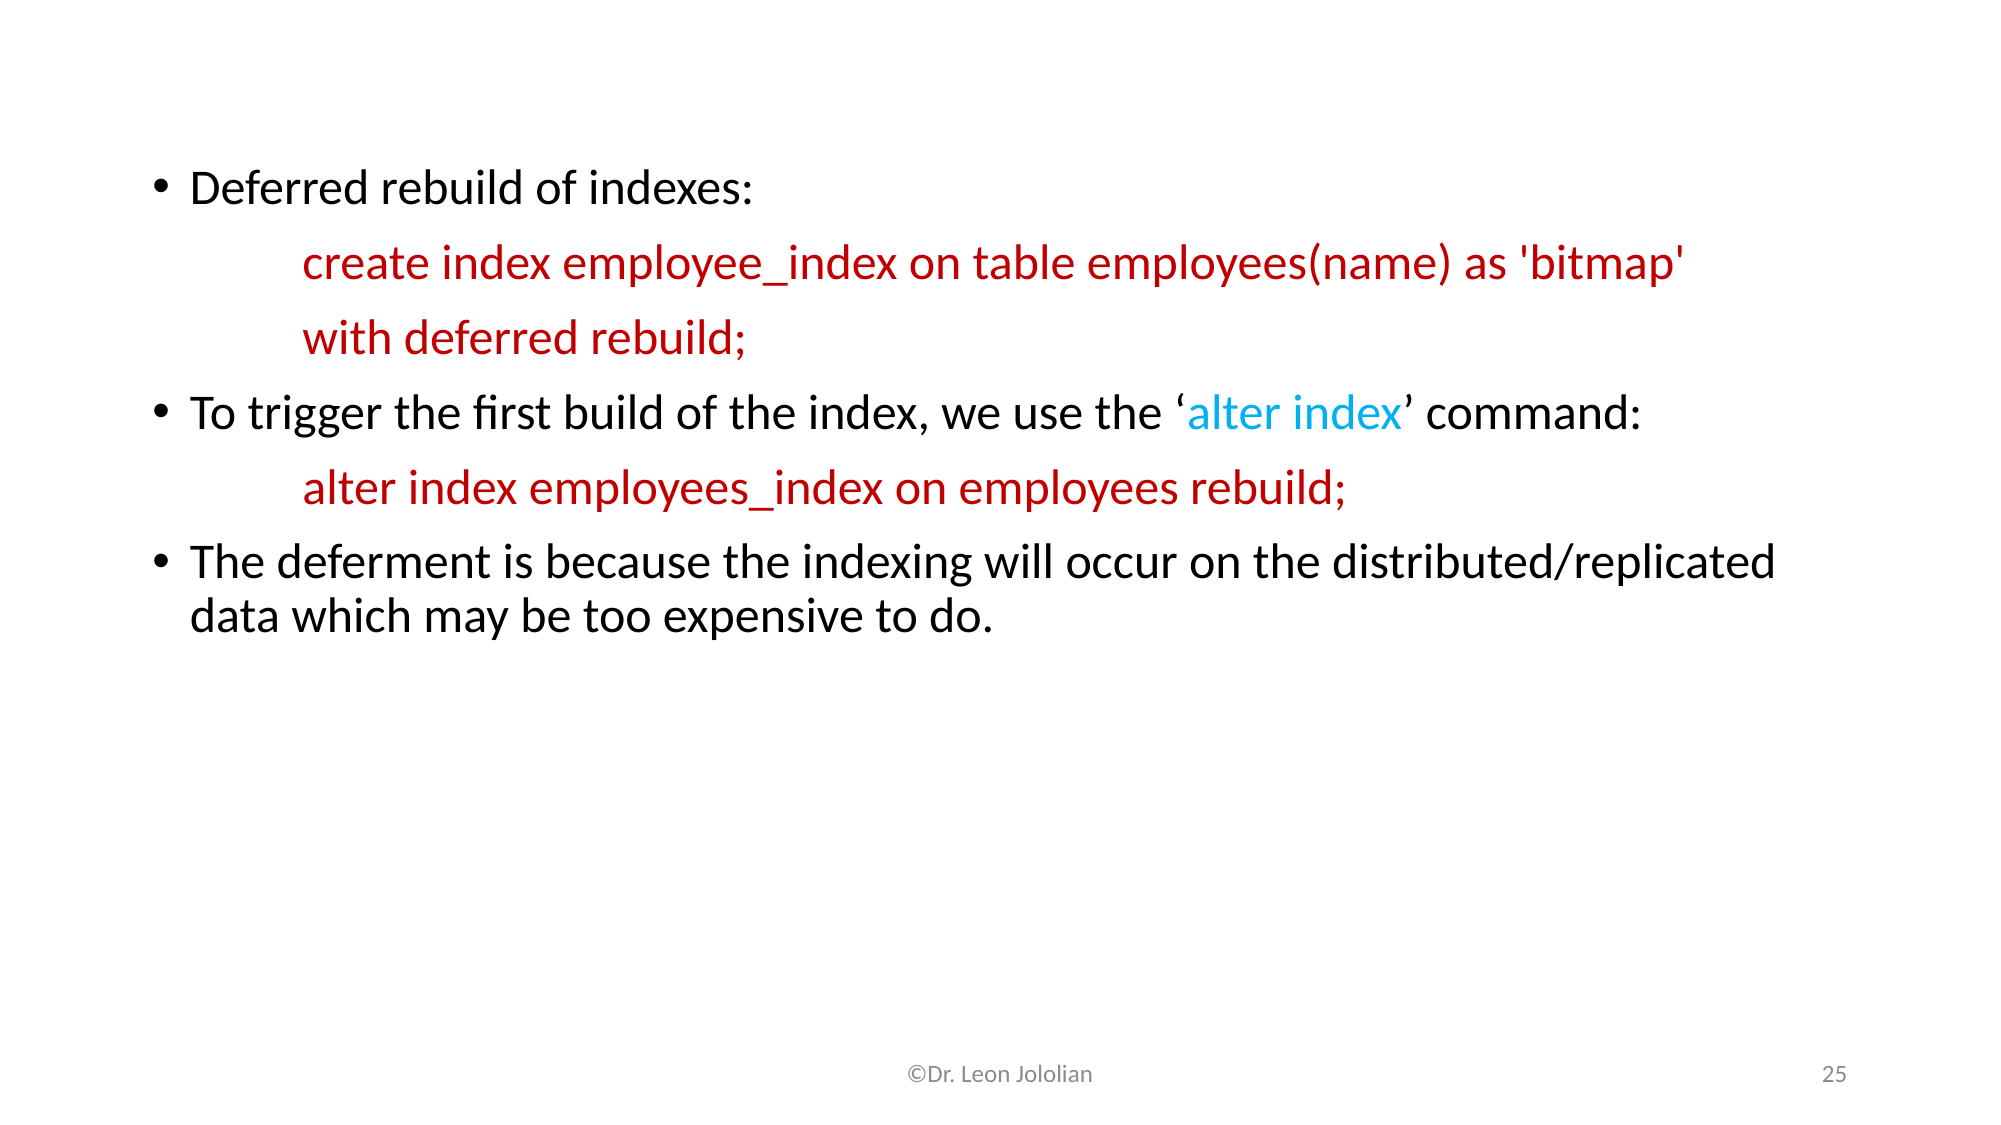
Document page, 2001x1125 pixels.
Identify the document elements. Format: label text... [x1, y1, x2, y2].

footer ©Dr. Leon Jololian [662, 1042, 1338, 1103]
slide_number 25 [1412, 1042, 1863, 1103]
list Deferred rebuild of indexes: create index employee_index on table employees(name) as 'bitmap' with deferred rebuild; To trigger the first build of the index, we use the ‘alter index’ command: alter index employees_index on employees rebuild; The deferment is because the indexing will occur on the distributed/replicated data which may be too expensive to do. [137, 154, 1863, 1014]
